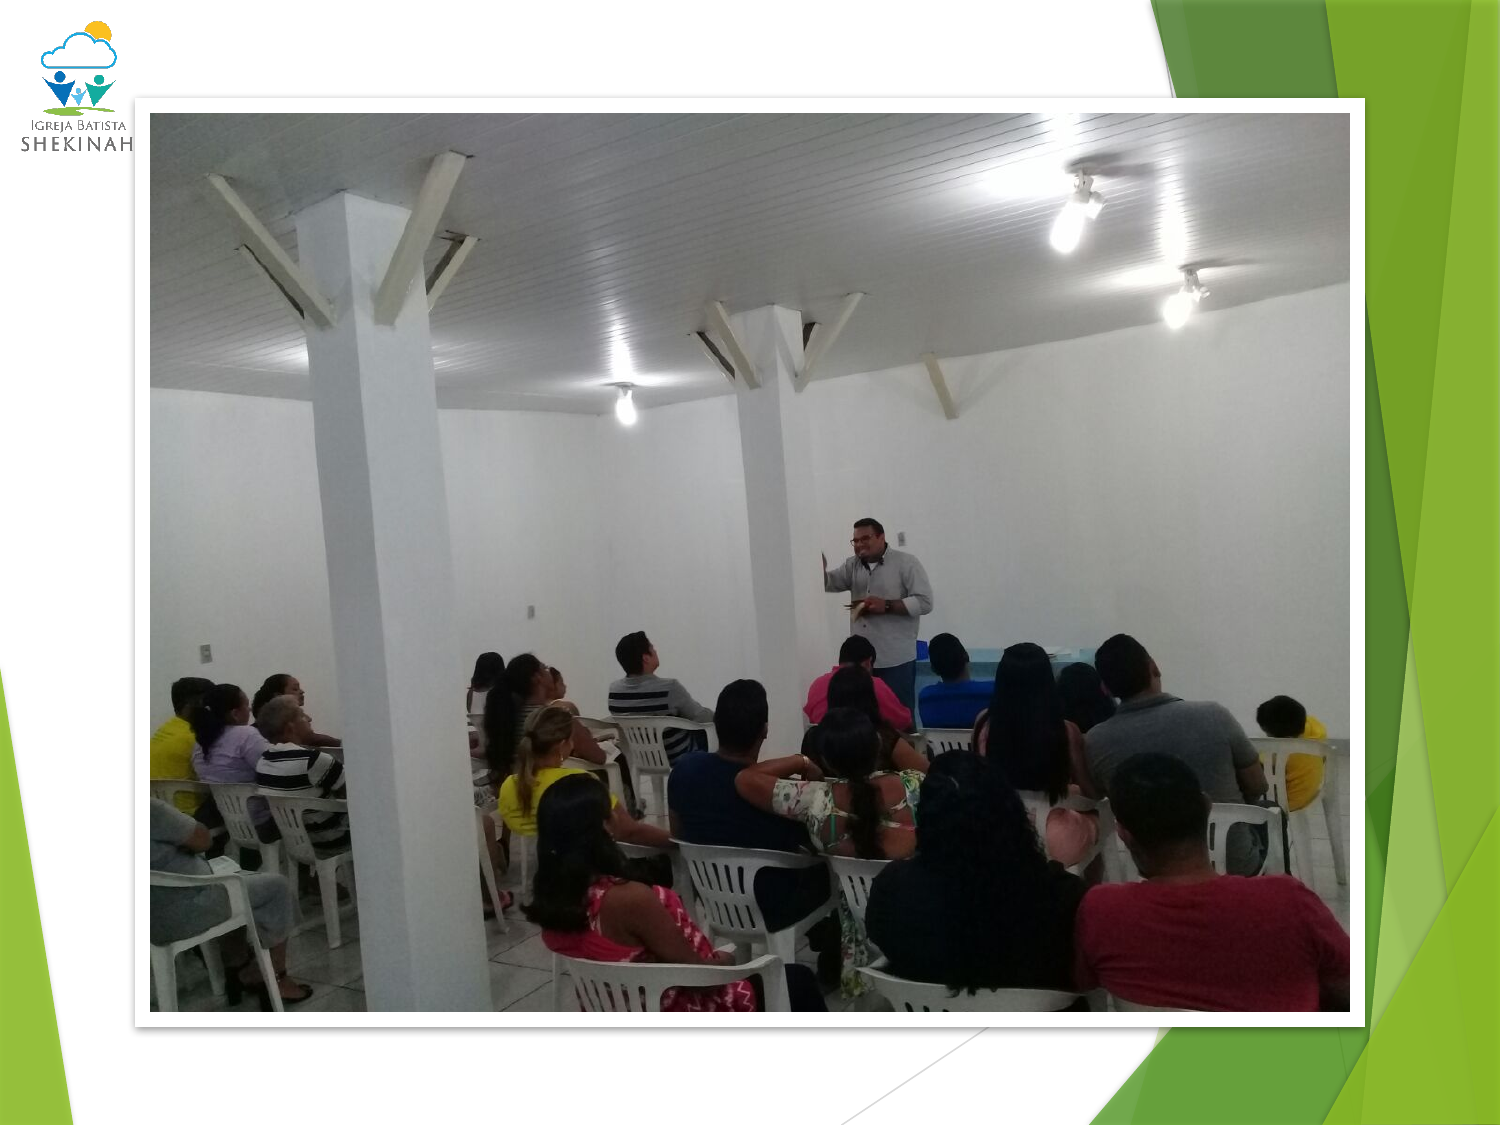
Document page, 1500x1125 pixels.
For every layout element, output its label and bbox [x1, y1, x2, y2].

picture [0, 15, 1351, 1013]
